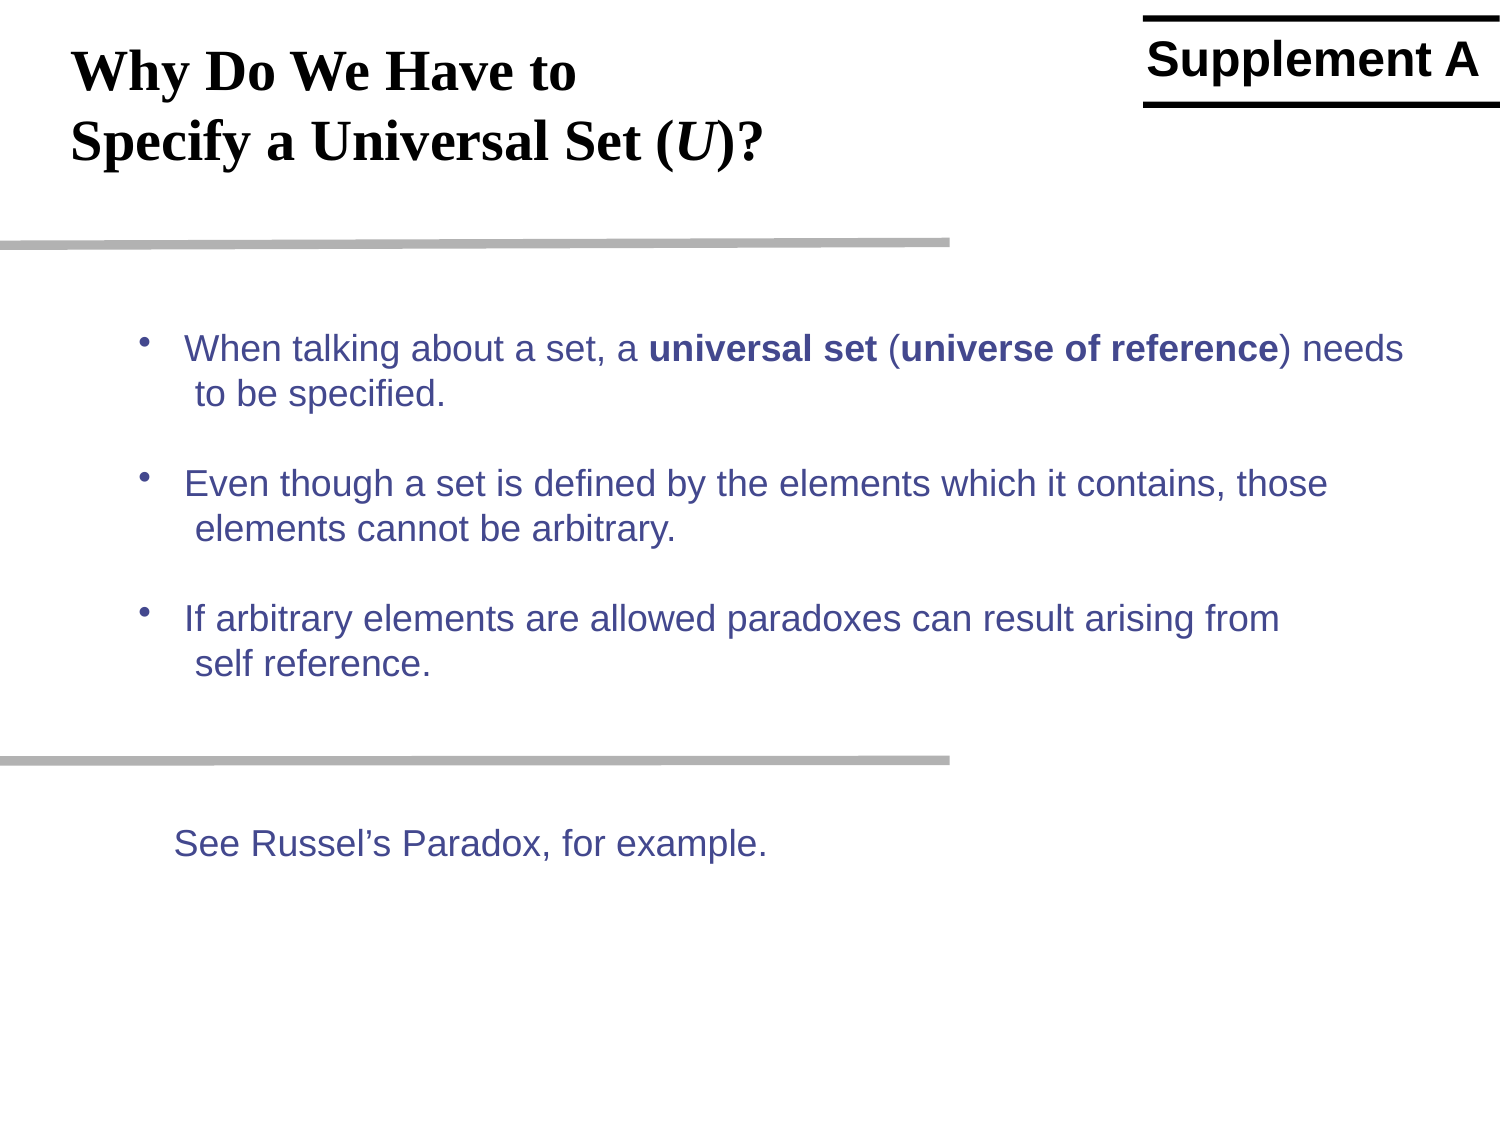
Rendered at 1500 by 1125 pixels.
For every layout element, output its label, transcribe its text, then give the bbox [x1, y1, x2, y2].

text_box Why Do We Have to Specify a Universal Set (U)? [56, 24, 781, 180]
text_box When talking about a set, a universal set (universe of reference) needs to be specified. Even though a set is defined by the elements which it contains, those elements cannot be arbitrary. If arbitrary elements are allowed paradoxes can result arising from self reference. See Russel’s Paradox, for example. [83, 266, 1419, 872]
text_box Supplement A [1131, 19, 1500, 94]
